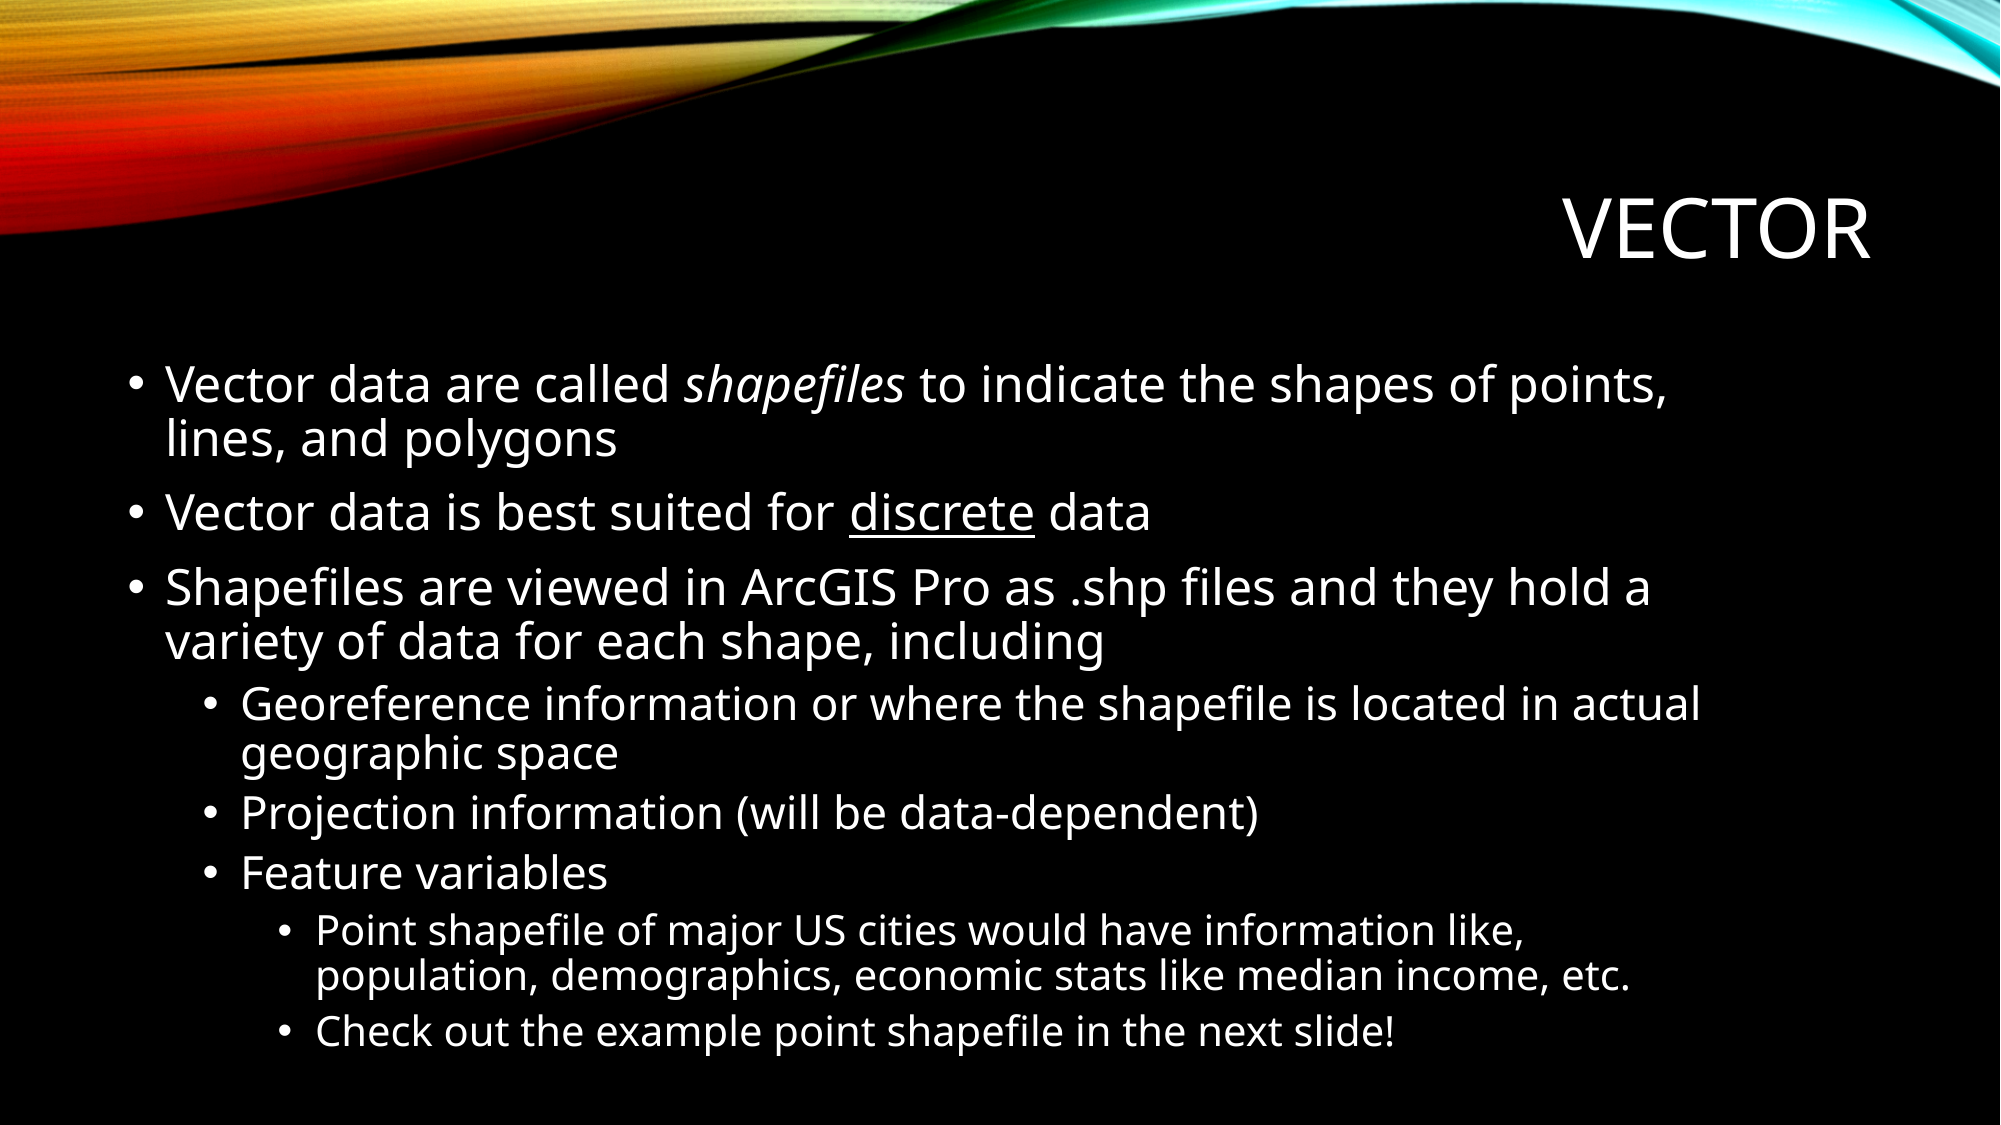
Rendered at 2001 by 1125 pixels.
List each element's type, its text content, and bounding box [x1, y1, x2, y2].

picture [0, 0, 2000, 237]
list Vector data are called shapefiles to indicate the shapes of points, lines, and polygons Vector data is best suited for discrete data Shapefiles are viewed in ArcGIS Pro as .shp files and they hold a variety of data for each shape, including Georeference information or where the shapefile is located in actual geographic space Projection information (will be data-dependent) Feature variables Point shapefile of major US cities would have information like, population, demographics, economic stats like median income, etc. Check out the example point shapefile in the next slide! [112, 351, 1775, 1077]
title vector [474, 125, 1888, 338]
